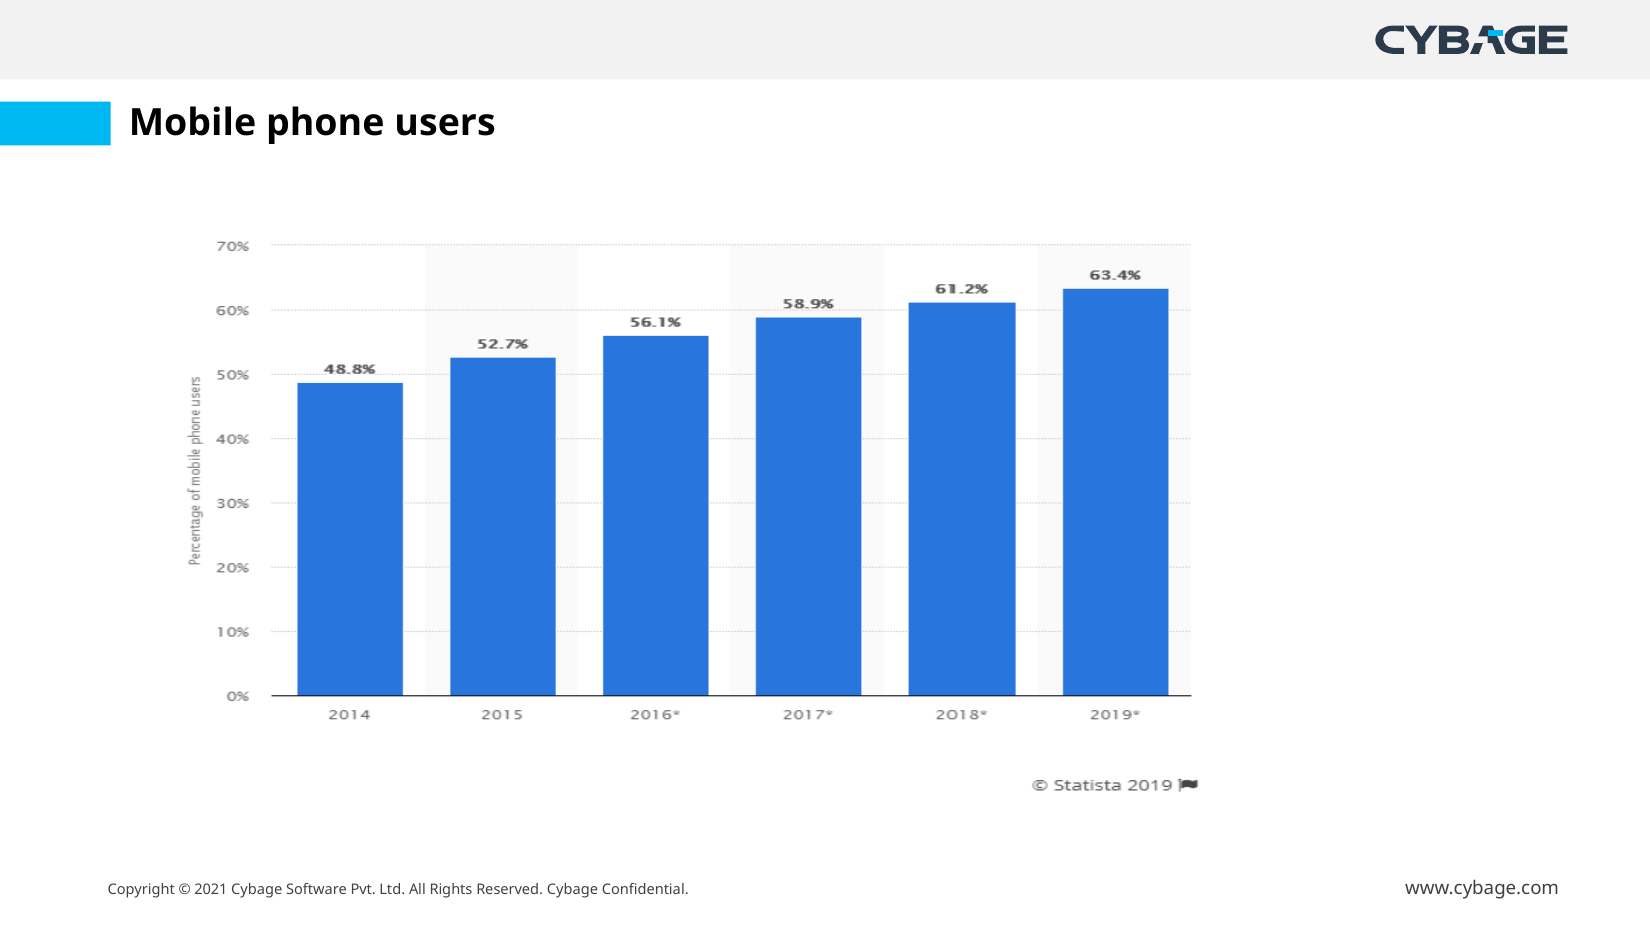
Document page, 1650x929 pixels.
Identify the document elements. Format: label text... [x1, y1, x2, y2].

picture [174, 212, 1239, 802]
title Mobile phone users [112, 89, 1598, 171]
